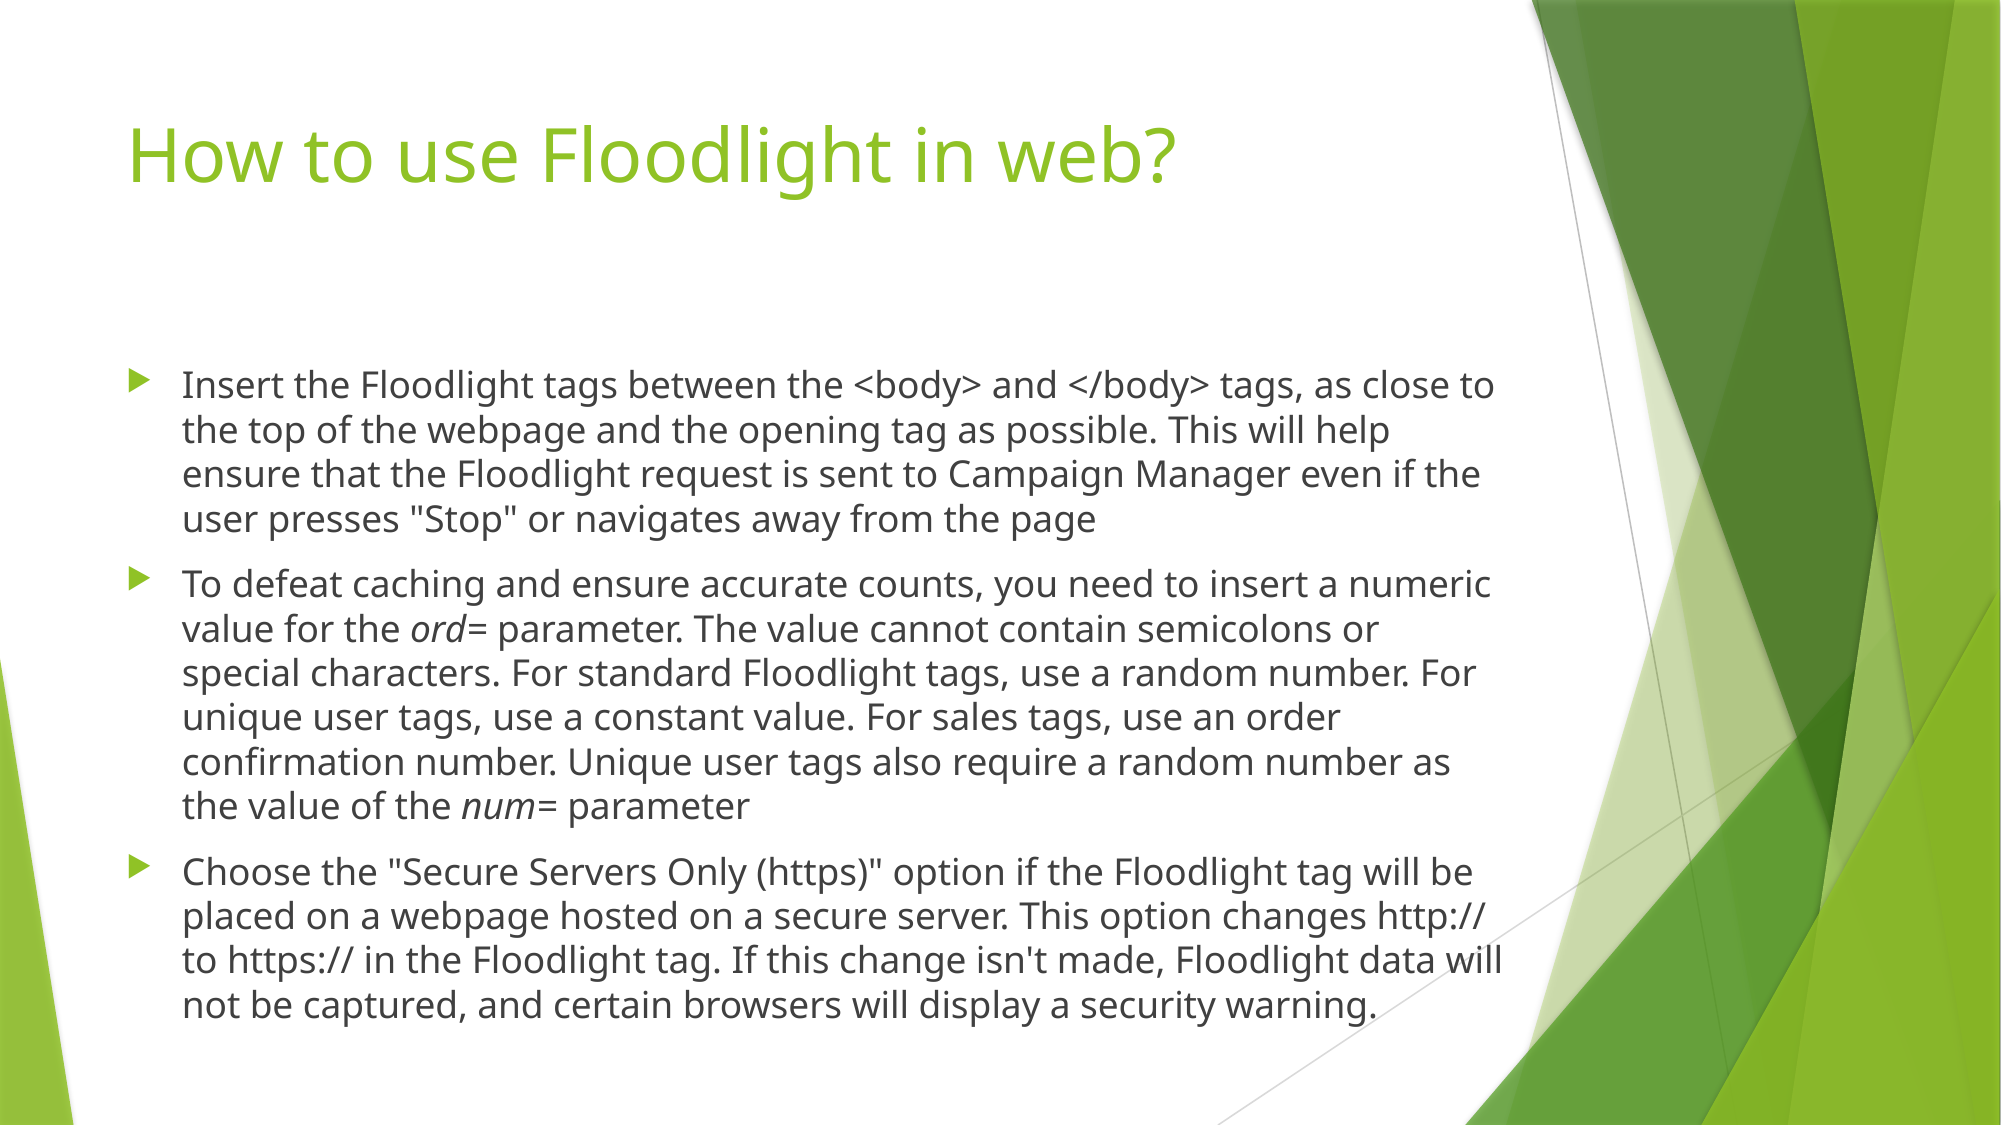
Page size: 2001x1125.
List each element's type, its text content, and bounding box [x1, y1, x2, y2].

title How to use Floodlight in web? [111, 99, 1522, 317]
list Insert the Floodlight tags between the <body> and </body> tags, as close to the top of the webpage and the opening tag as possible. This will help ensure that the Floodlight request is sent to Campaign Manager even if the user presses "Stop" or navigates away from the page To defeat caching and ensure accurate counts, you need to insert a numeric value for the ord= parameter. The value cannot contain semicolons or special characters. For standard Floodlight tags, use a random number. For unique user tags, use a constant value. For sales tags, use an order confirmation number. Unique user tags also require a random number as the value of the num= parameter Choose the "Secure Servers Only (https)" option if the Floodlight tag will be placed on a webpage hosted on a secure server. This option changes http:// to https:// in the Floodlight tag. If this change isn't made, Floodlight data will not be captured, and certain browsers will display a security warning. [111, 354, 1522, 1080]
